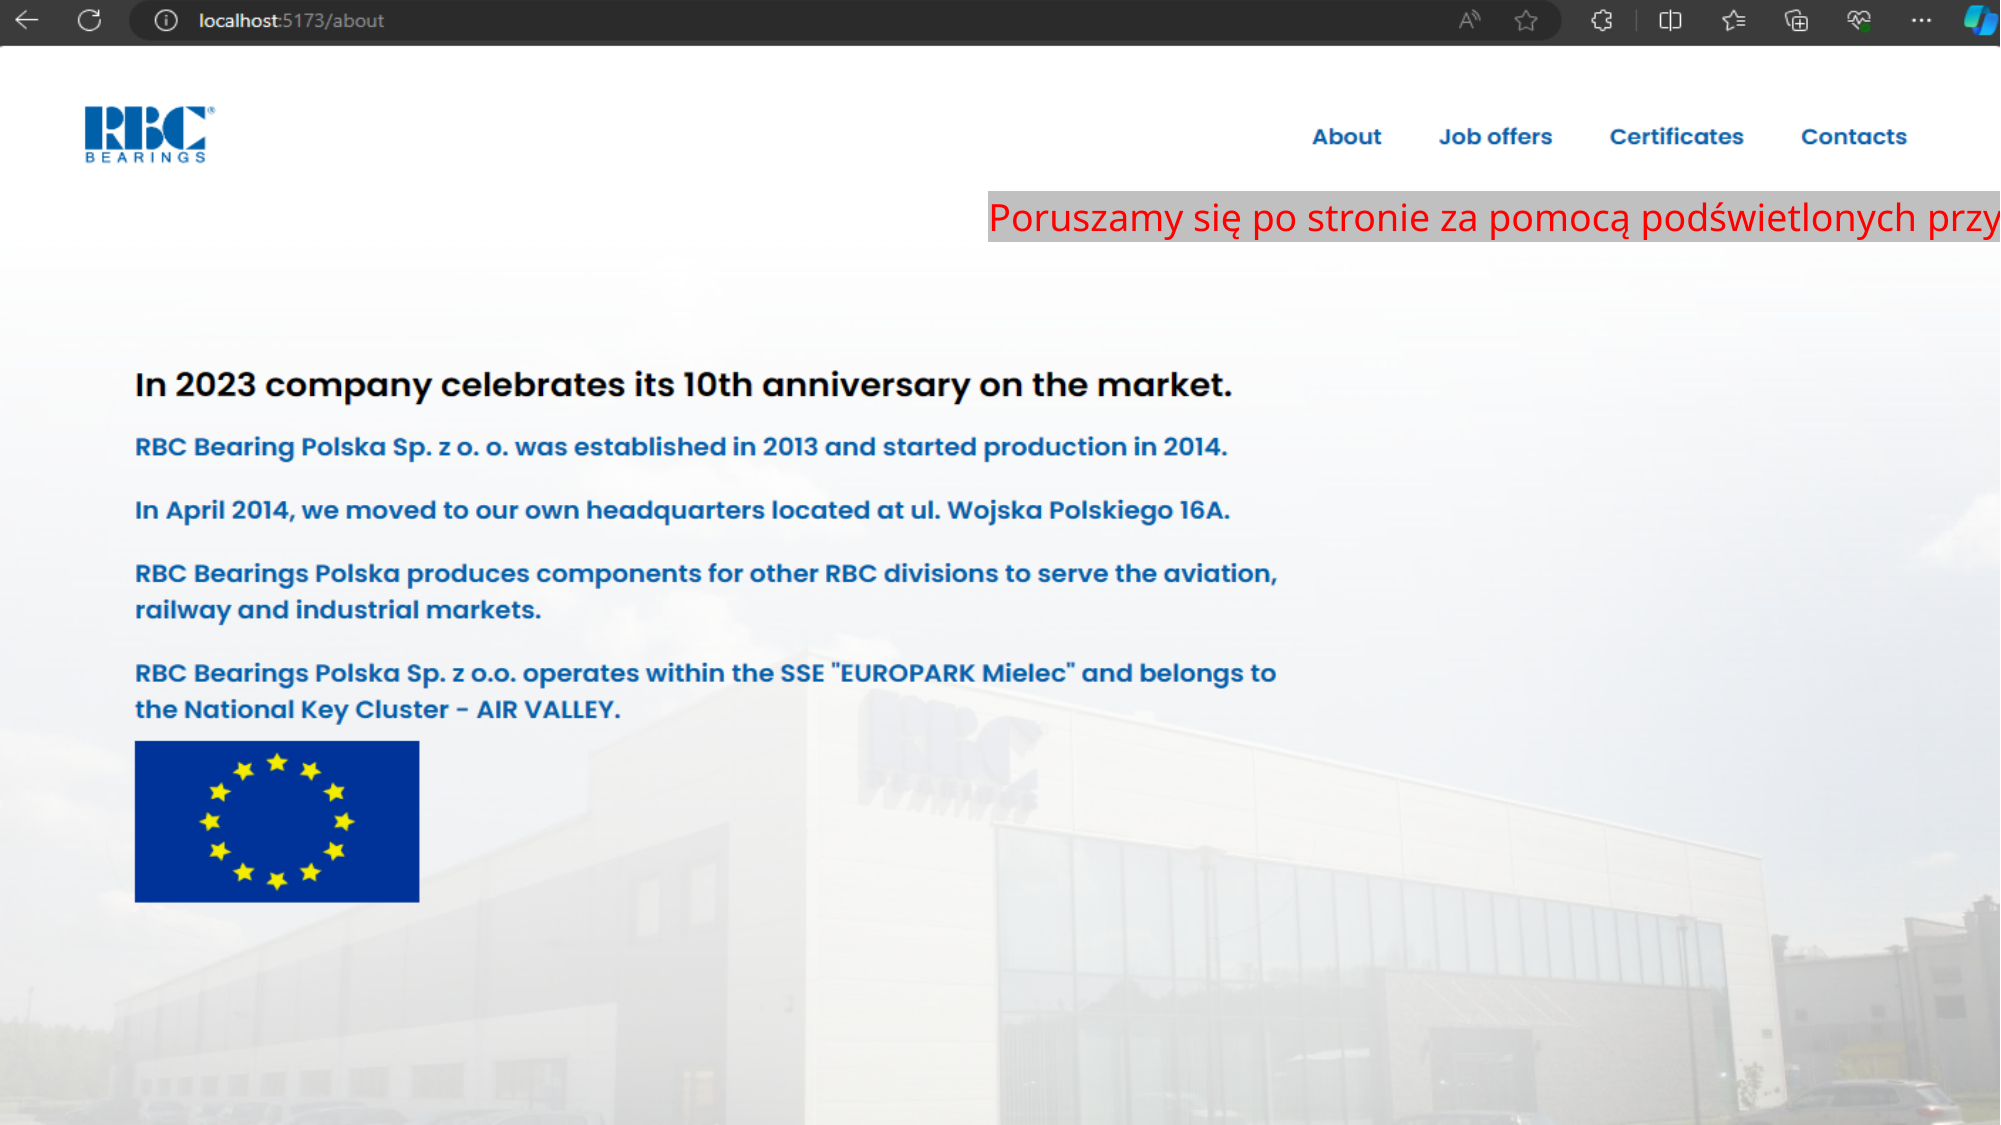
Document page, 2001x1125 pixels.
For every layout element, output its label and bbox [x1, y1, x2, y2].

list [0, 0, 2000, 1125]
